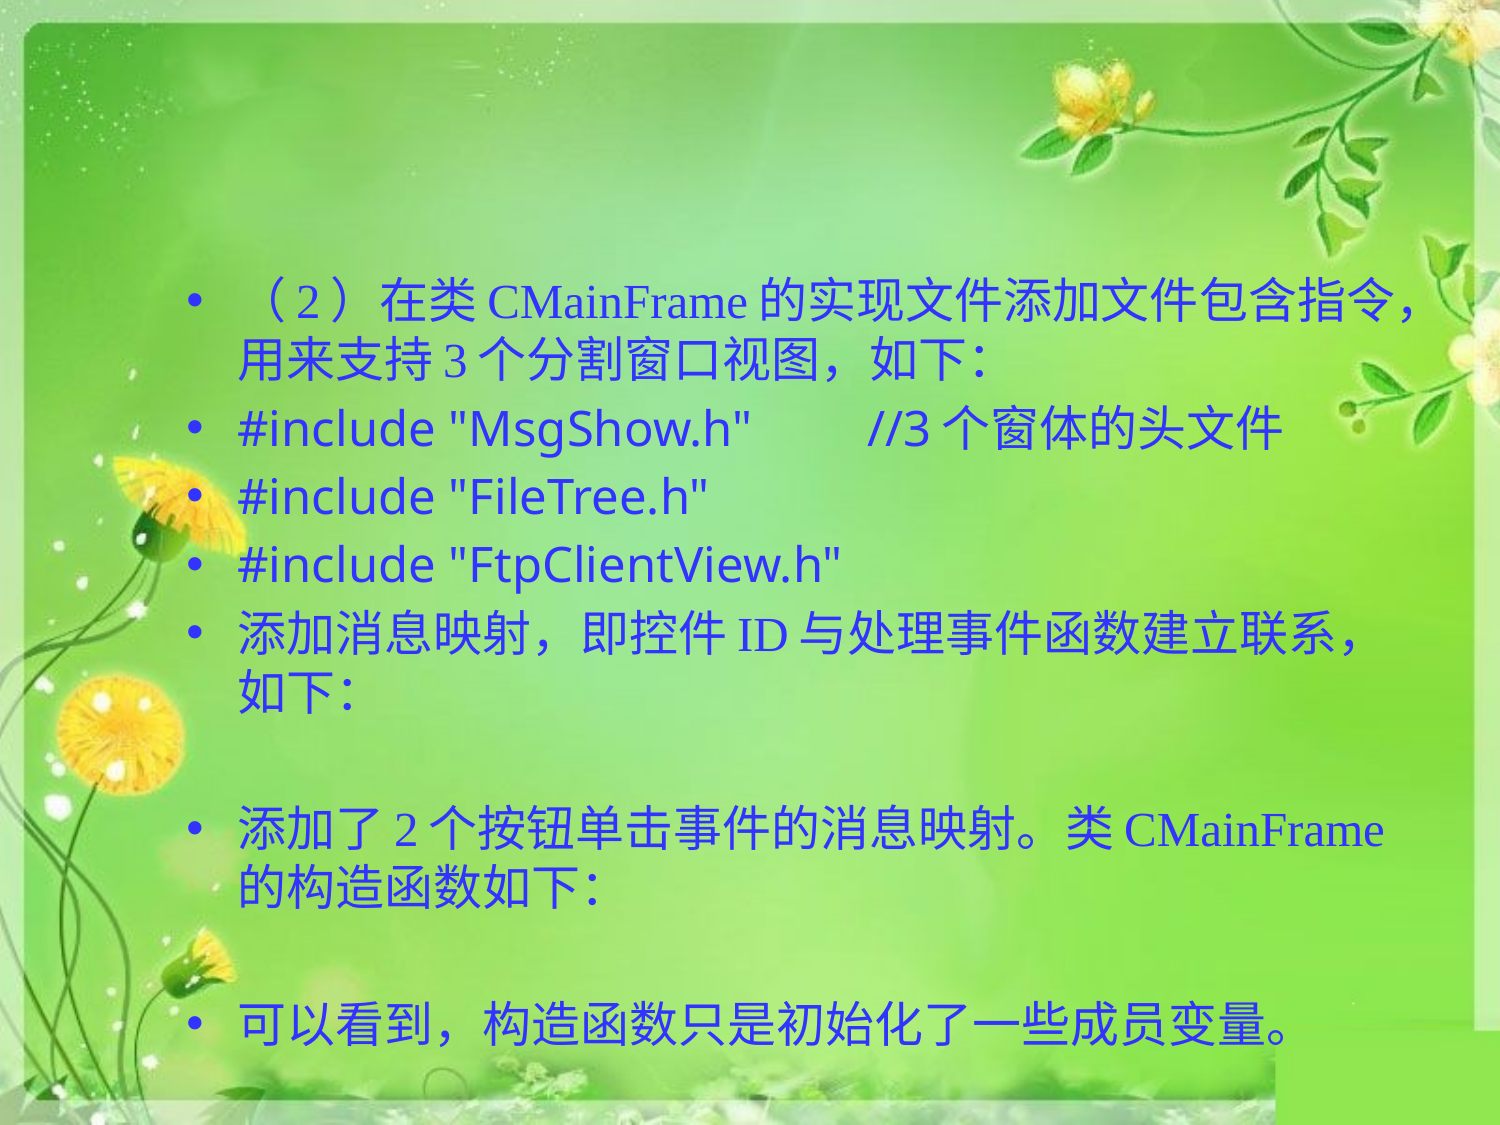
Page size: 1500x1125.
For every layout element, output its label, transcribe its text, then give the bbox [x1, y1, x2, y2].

list （2）在类CMainFrame的实现文件添加文件包含指令，用来支持3个分割窗口视图，如下： #include "MsgShow.h" //3个窗体的头文件 #include "FileTree.h" #include "FtpClientView.h" 添加消息映射，即控件ID与处理事件函数建立联系，如下： 添加了2个按钮单击事件的消息映射。类CMainFrame的构造函数如下： 可以看到，构造函数只是初始化了一些成员变量。 [171, 262, 1425, 1071]
picture [0, 0, 1500, 1125]
